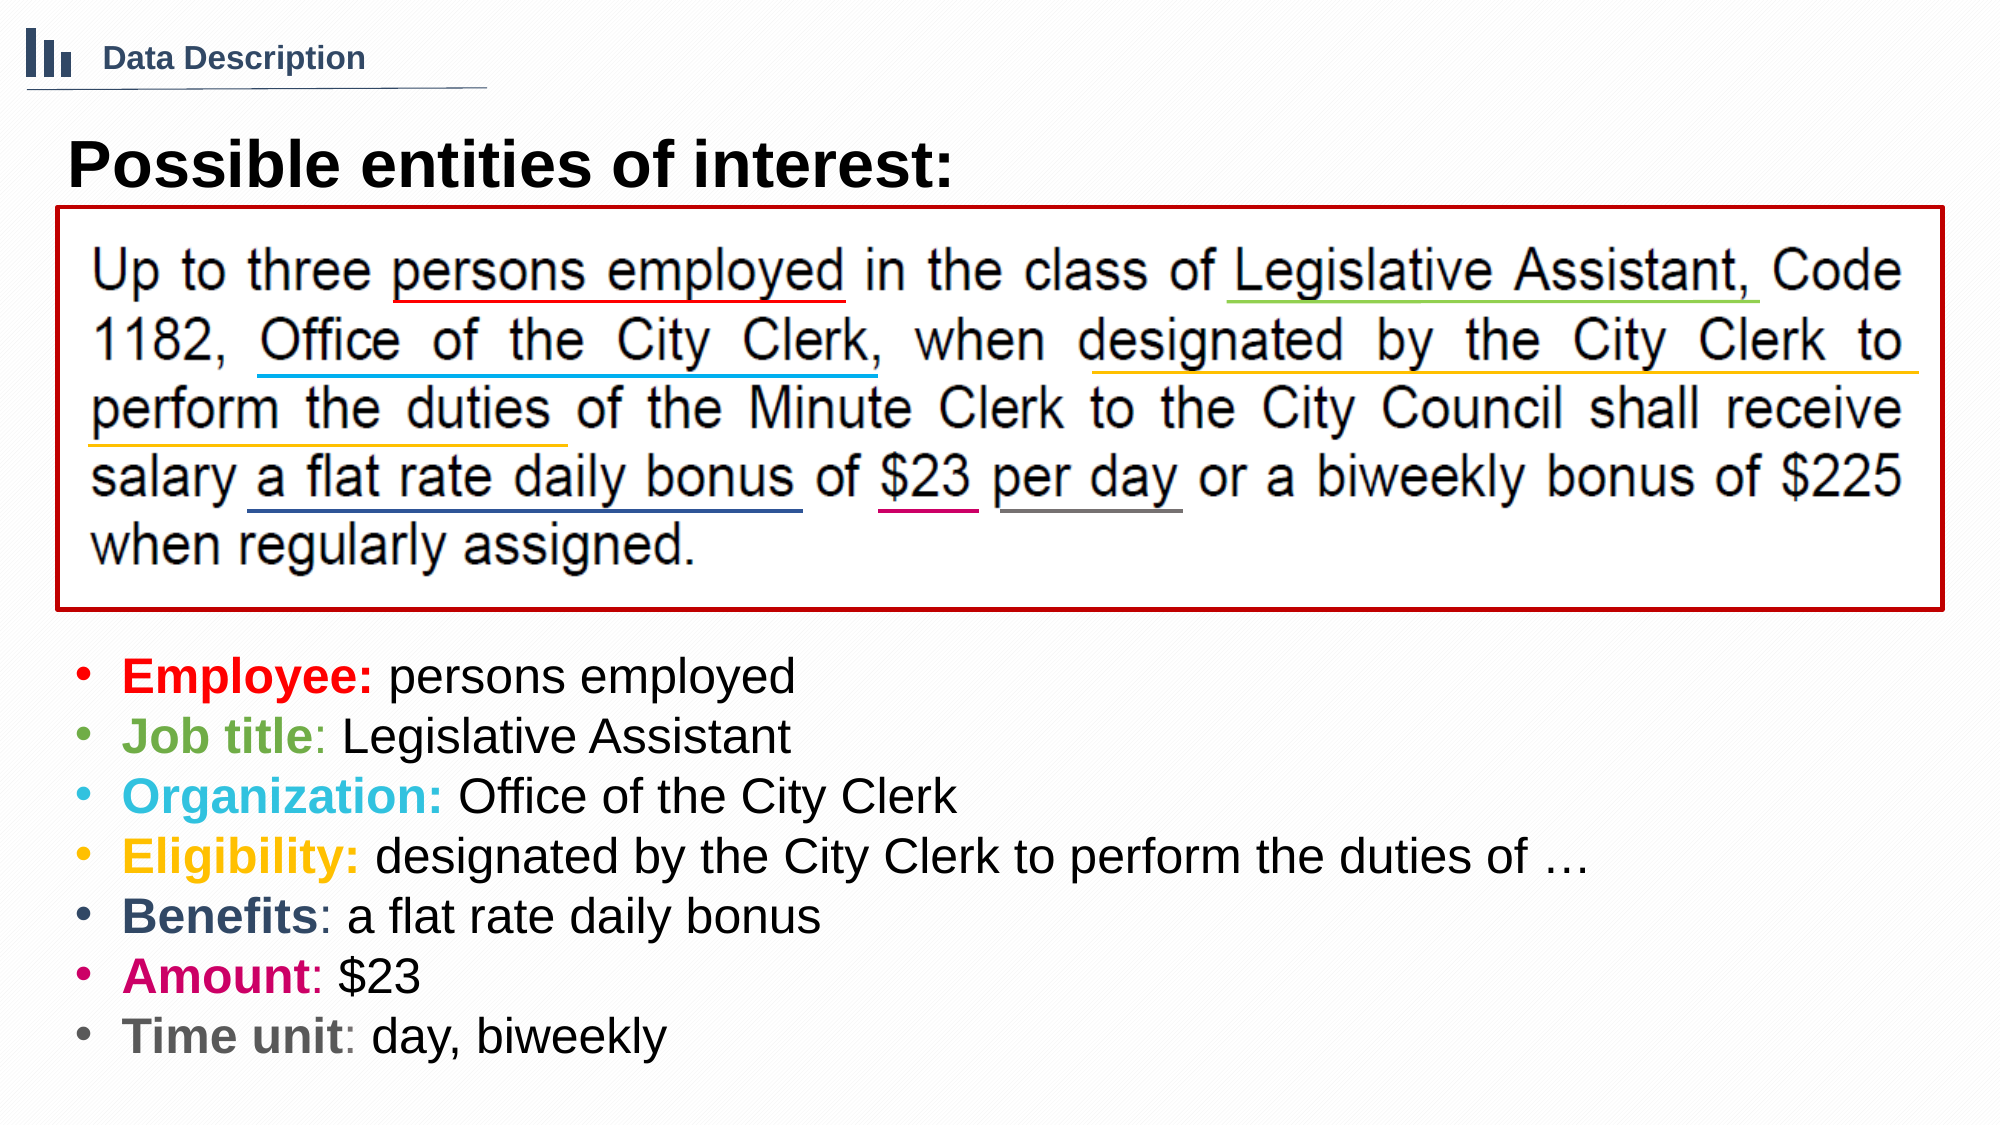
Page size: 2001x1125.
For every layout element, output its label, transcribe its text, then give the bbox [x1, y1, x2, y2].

text_box Employee: persons employed Job title: Legislative Assistant Organization: Office of the City Clerk Eligibility: designated by the City Clerk to perform the duties of … Benefits: a flat rate daily bonus Amount: $23 Time unit: day, biweekly [60, 636, 1760, 1071]
text_box Possible entities of interest: [53, 73, 1148, 209]
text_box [26, 29, 488, 90]
picture [60, 209, 1940, 608]
